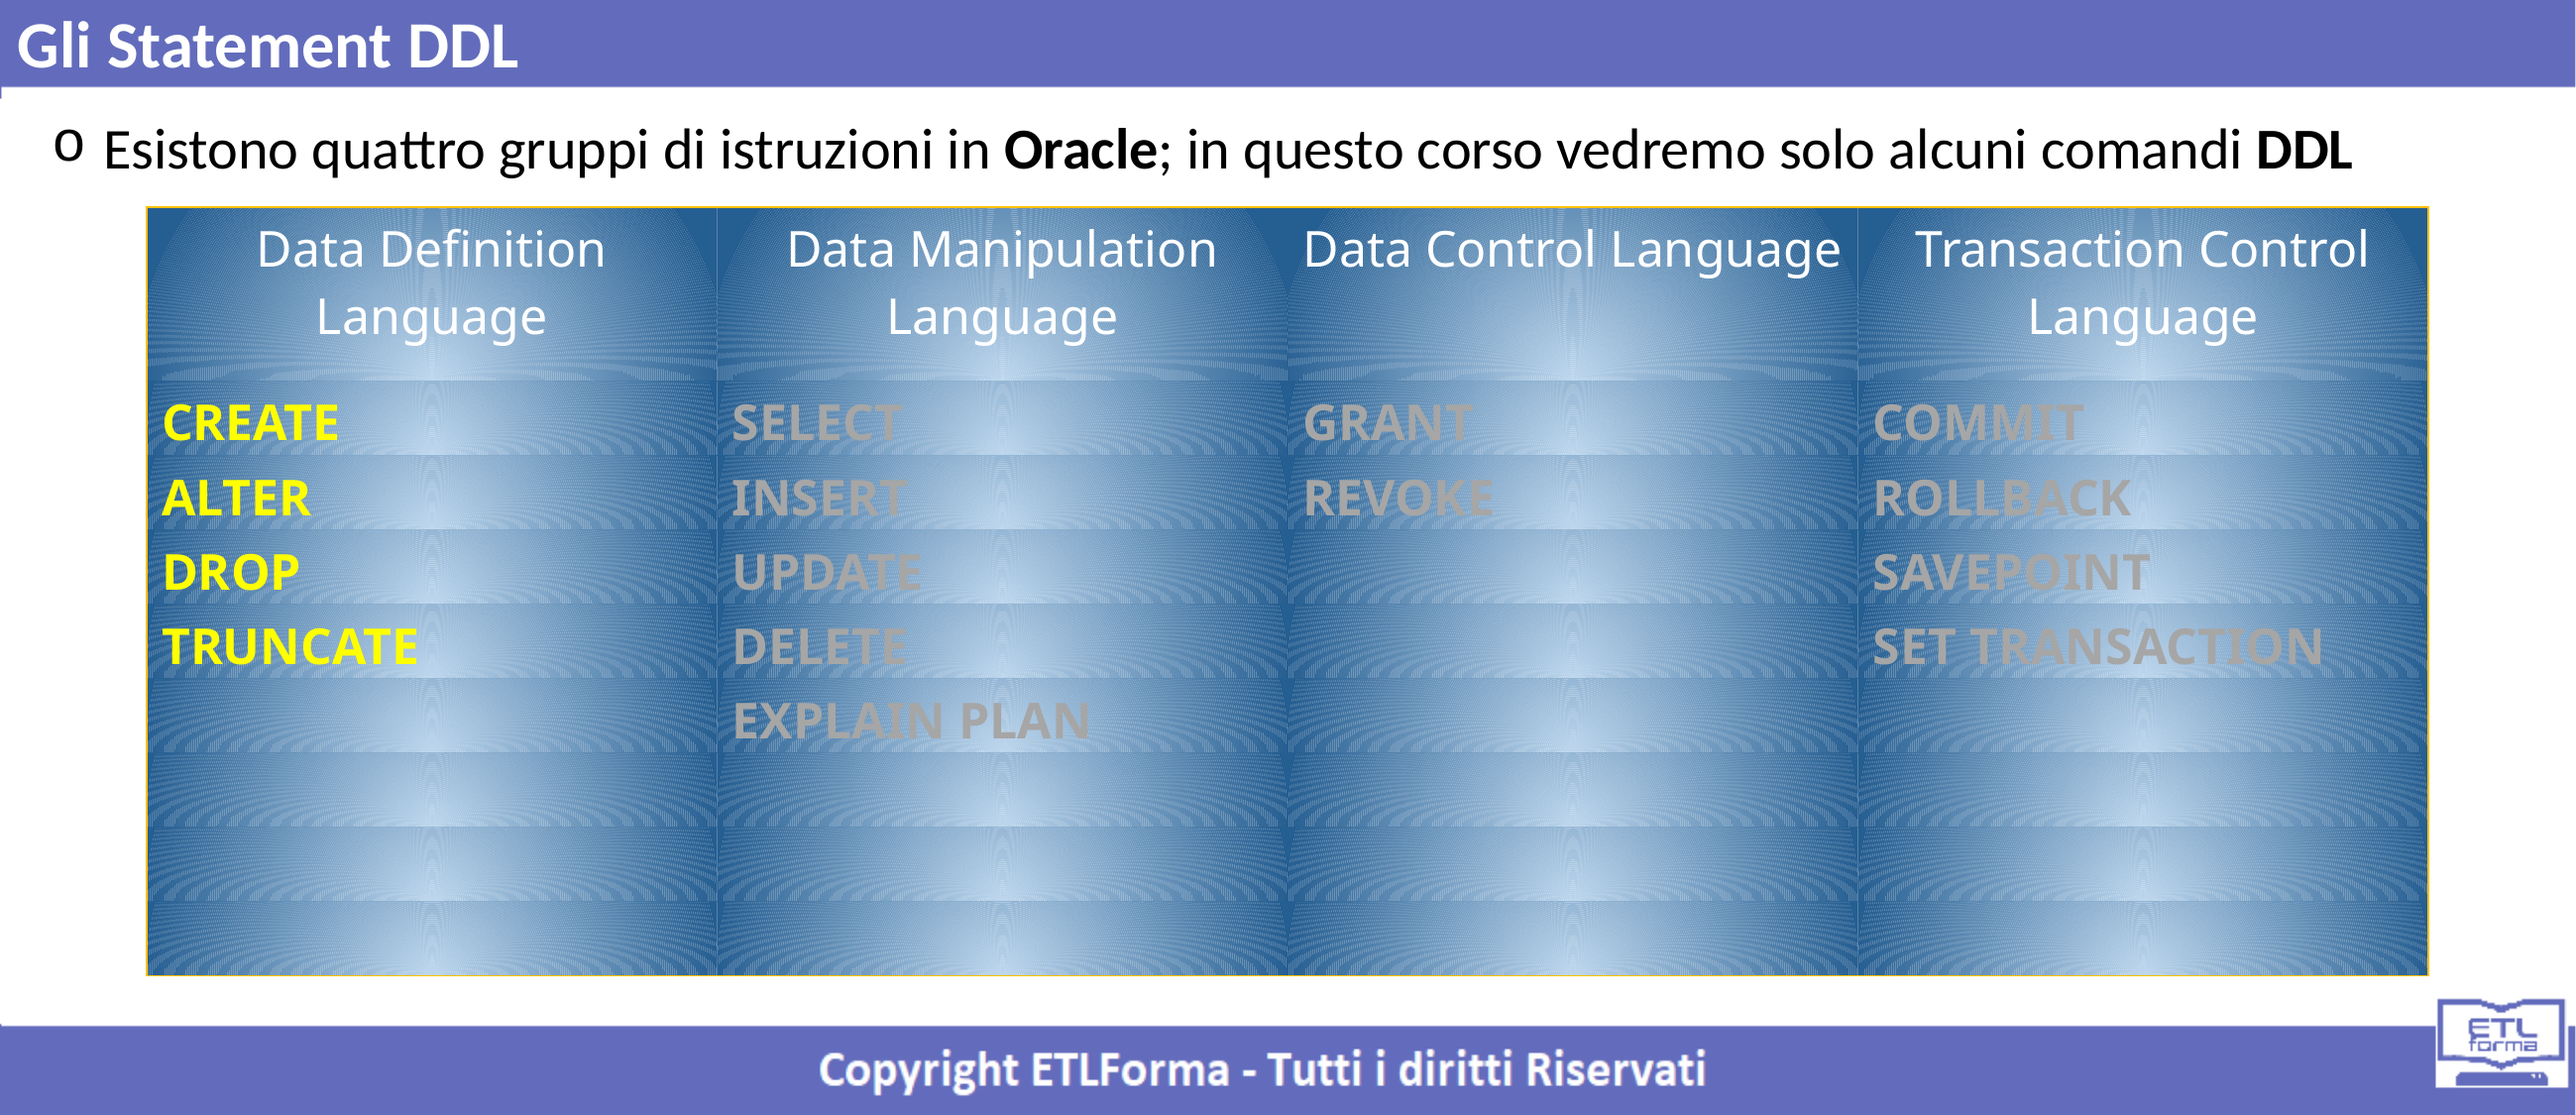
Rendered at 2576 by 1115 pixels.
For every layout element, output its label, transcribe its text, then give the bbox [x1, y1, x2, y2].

table_cell CREATE [148, 381, 718, 455]
table_header Data Manipulation Language [718, 208, 1288, 381]
table_cell [1858, 902, 2427, 975]
table_cell [148, 678, 718, 752]
table_cell [1288, 678, 1858, 752]
text_box Gli Statement DDL [3, 0, 2552, 65]
table_cell [718, 752, 1288, 827]
table_cell DROP [148, 529, 718, 604]
table_cell TRUNCATE [148, 604, 718, 678]
table_cell [1288, 529, 1858, 604]
table_cell ALTER [148, 455, 718, 529]
table_cell [1288, 827, 1858, 902]
table_cell [1858, 678, 2427, 752]
table_cell [1288, 604, 1858, 678]
table_cell [1858, 827, 2427, 902]
table_cell [1288, 902, 1858, 975]
table_cell [148, 827, 718, 902]
table_cell [1858, 752, 2427, 827]
table_cell GRANT [1288, 381, 1858, 455]
table_cell [148, 902, 718, 975]
table_header Transaction Control Language [1858, 208, 2427, 381]
table_cell COMMIT [1858, 381, 2427, 455]
table_cell EXPLAIN PLAN [718, 678, 1288, 752]
table_cell UPDATE [718, 529, 1288, 604]
table_cell DELETE [718, 604, 1288, 678]
table_cell ROLLBACK [1858, 455, 2427, 529]
table_cell [718, 902, 1288, 975]
table_cell INSERT [718, 455, 1288, 529]
table_cell [148, 752, 718, 827]
table_cell SAVEPOINT [1858, 529, 2427, 604]
table_cell [1288, 752, 1858, 827]
table_cell SET TRANSACTION [1858, 604, 2427, 678]
text_box Esistono quattro gruppi di istruzioni in Oracle; in questo corso vedremo solo alcuni comandi DDL [18, 105, 2527, 187]
table_header Data Definition Language [148, 208, 718, 381]
table_header Data Control Language [1288, 208, 1858, 381]
table_cell REVOKE [1288, 455, 1858, 529]
table_cell SELECT [718, 381, 1288, 455]
table_cell [718, 827, 1288, 902]
